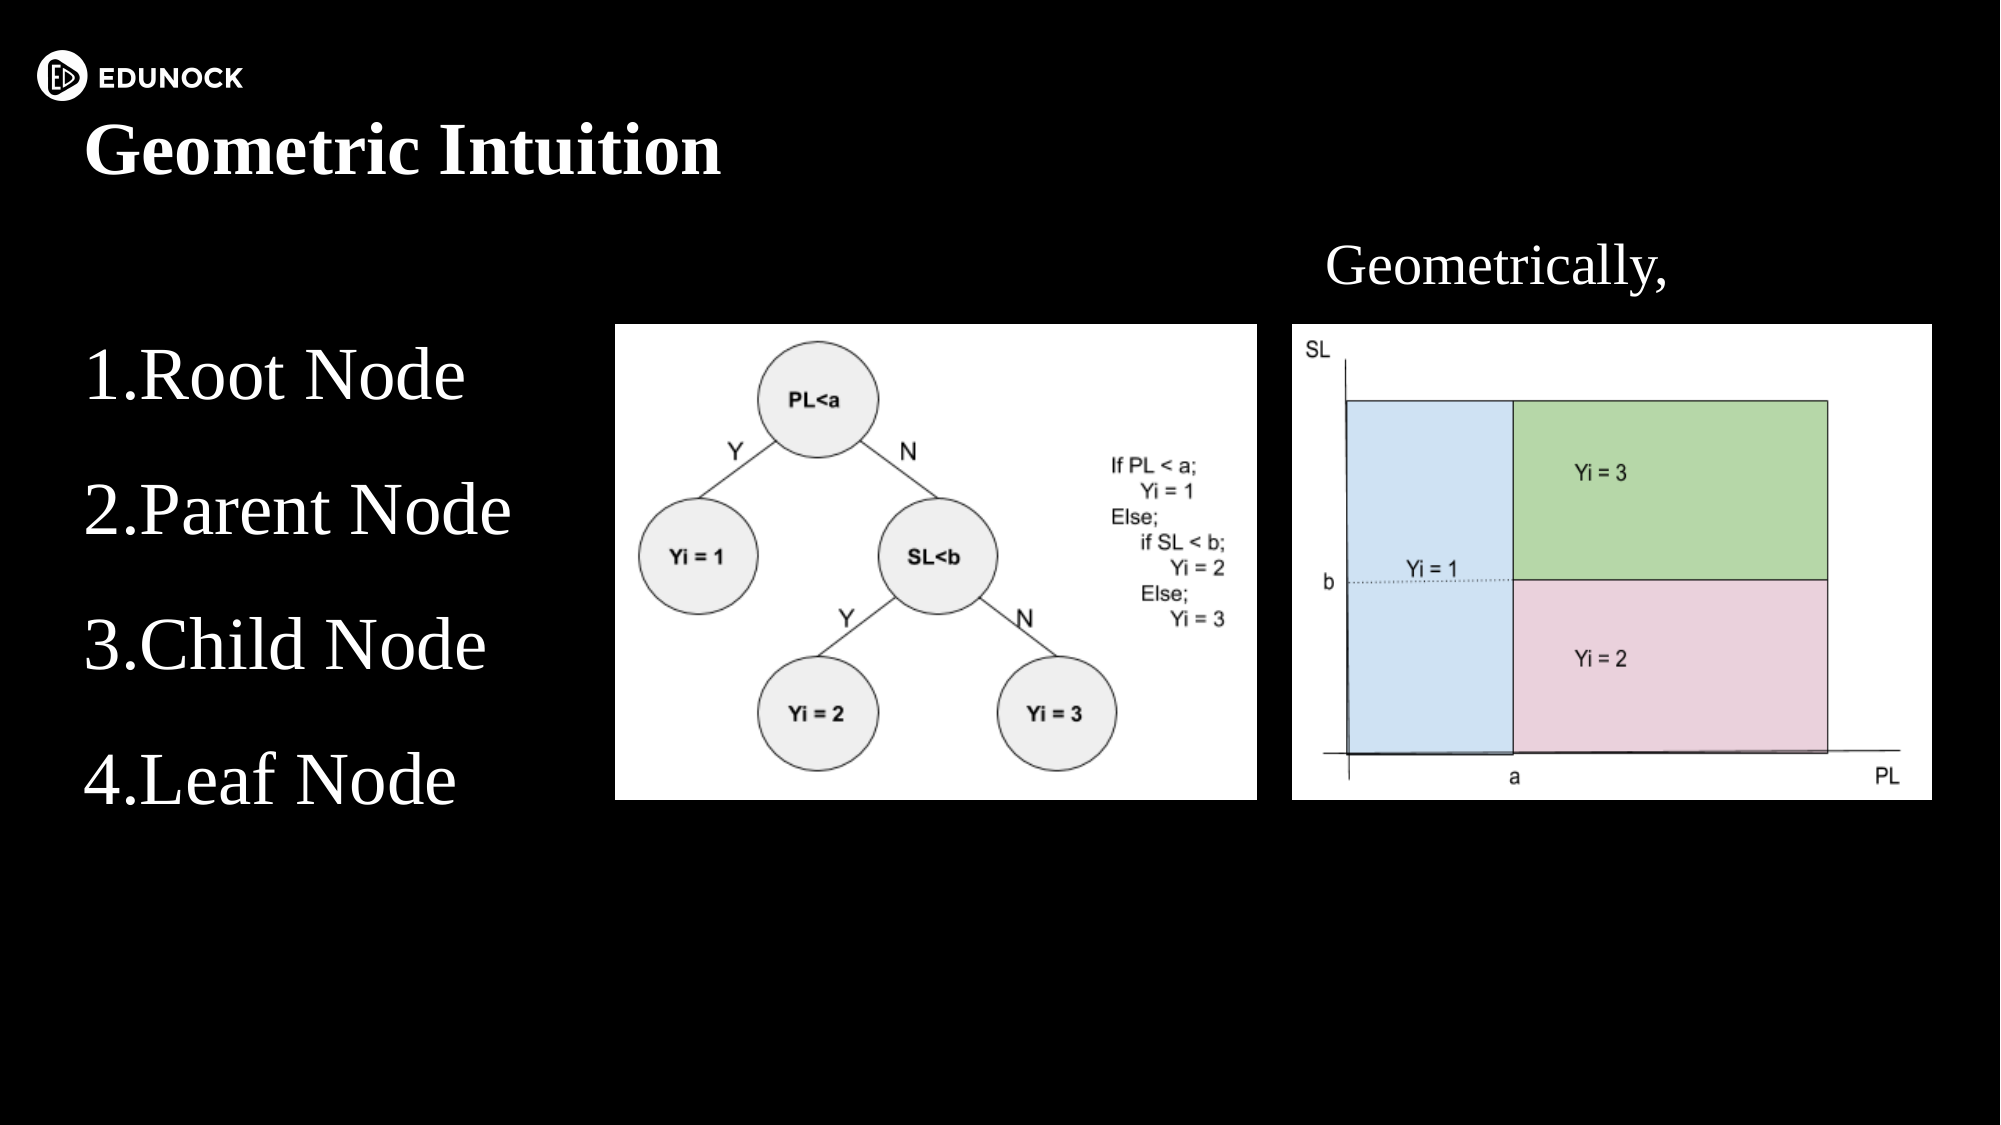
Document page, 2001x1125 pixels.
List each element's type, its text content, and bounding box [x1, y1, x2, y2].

picture [615, 324, 1257, 800]
text_box Geometric Intuition Root Node Parent Node Child Node Leaf Node [68, 92, 1941, 827]
picture [1292, 324, 1932, 800]
text_box Geometrically, [1310, 218, 1877, 304]
picture [37, 50, 243, 102]
